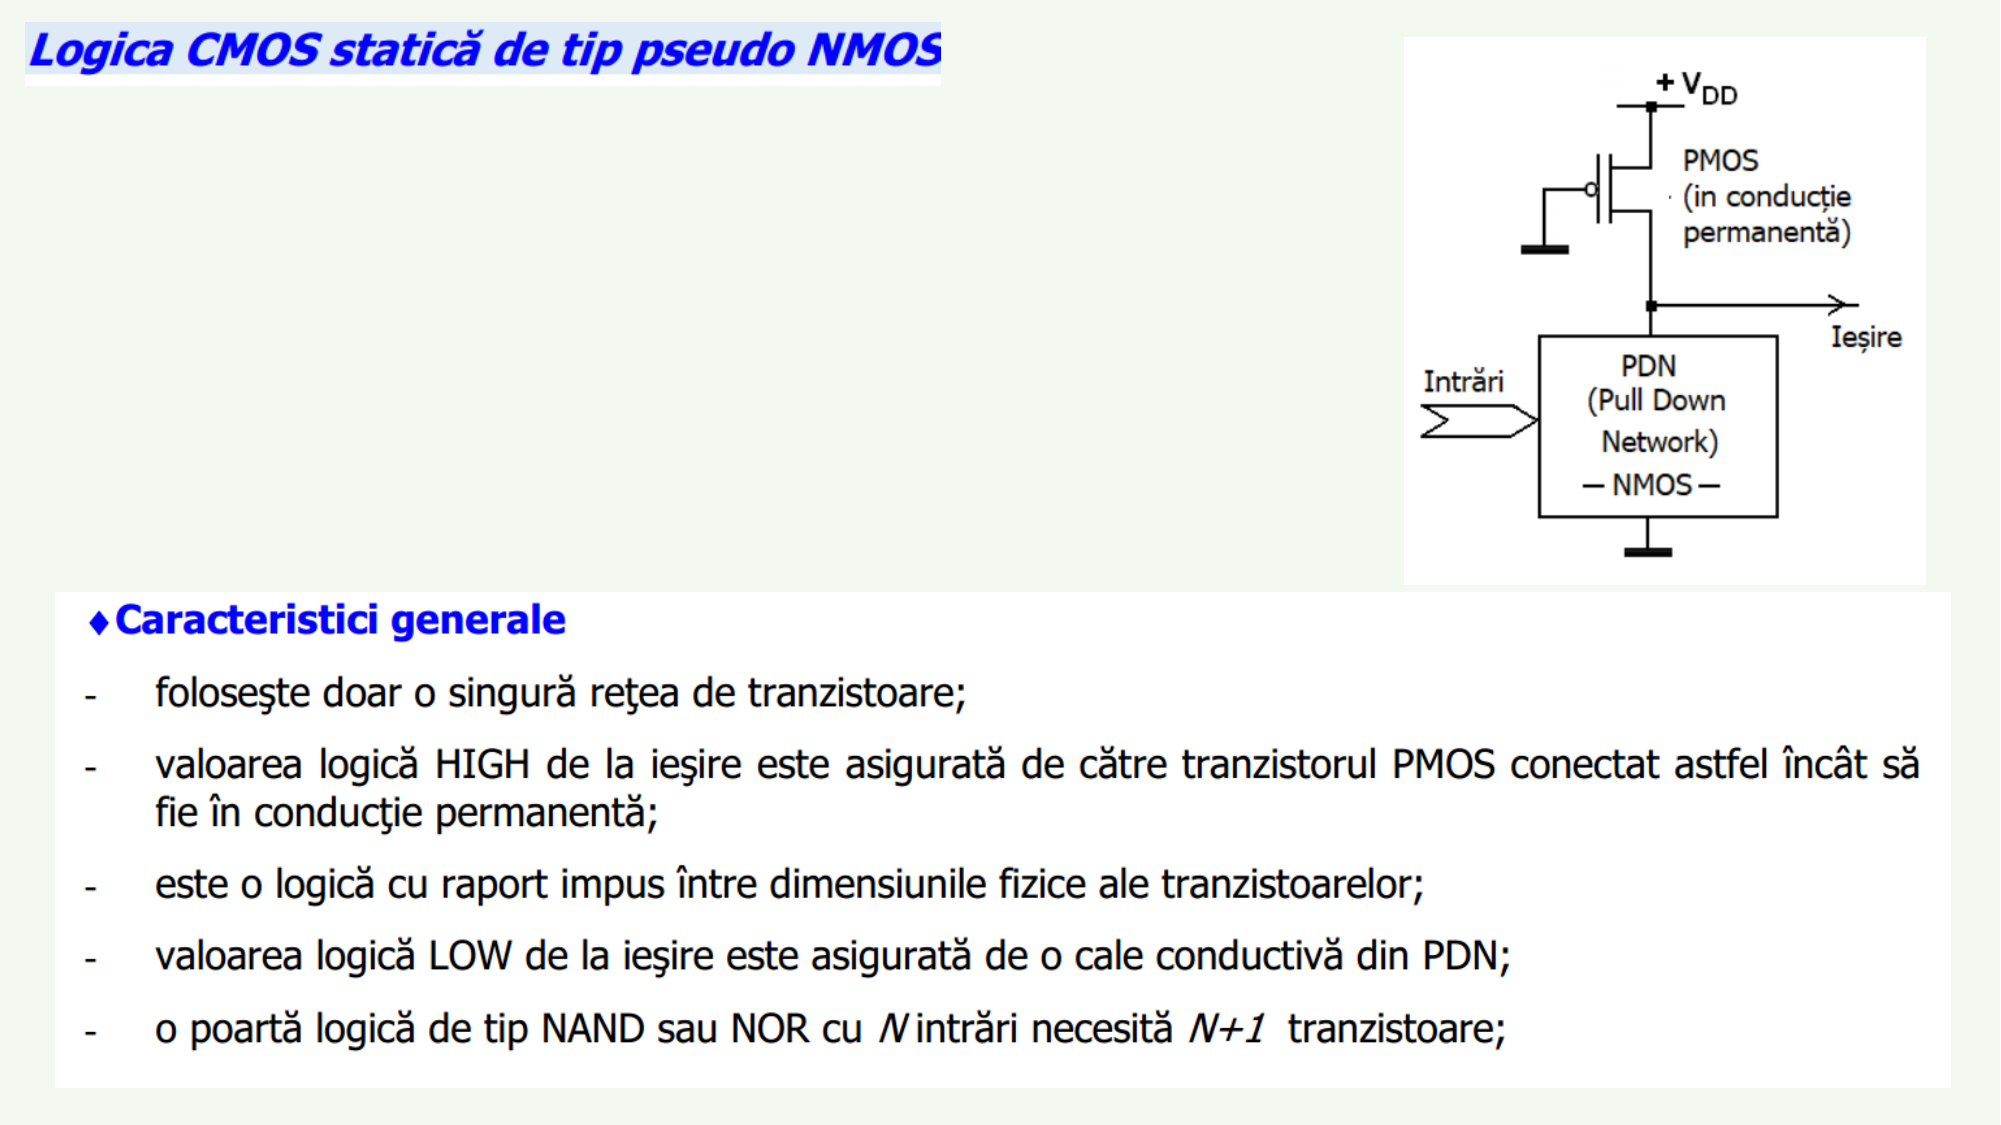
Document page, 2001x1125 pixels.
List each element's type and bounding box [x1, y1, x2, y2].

picture [55, 592, 1951, 1088]
picture [1404, 37, 1926, 585]
picture [25, 22, 941, 86]
